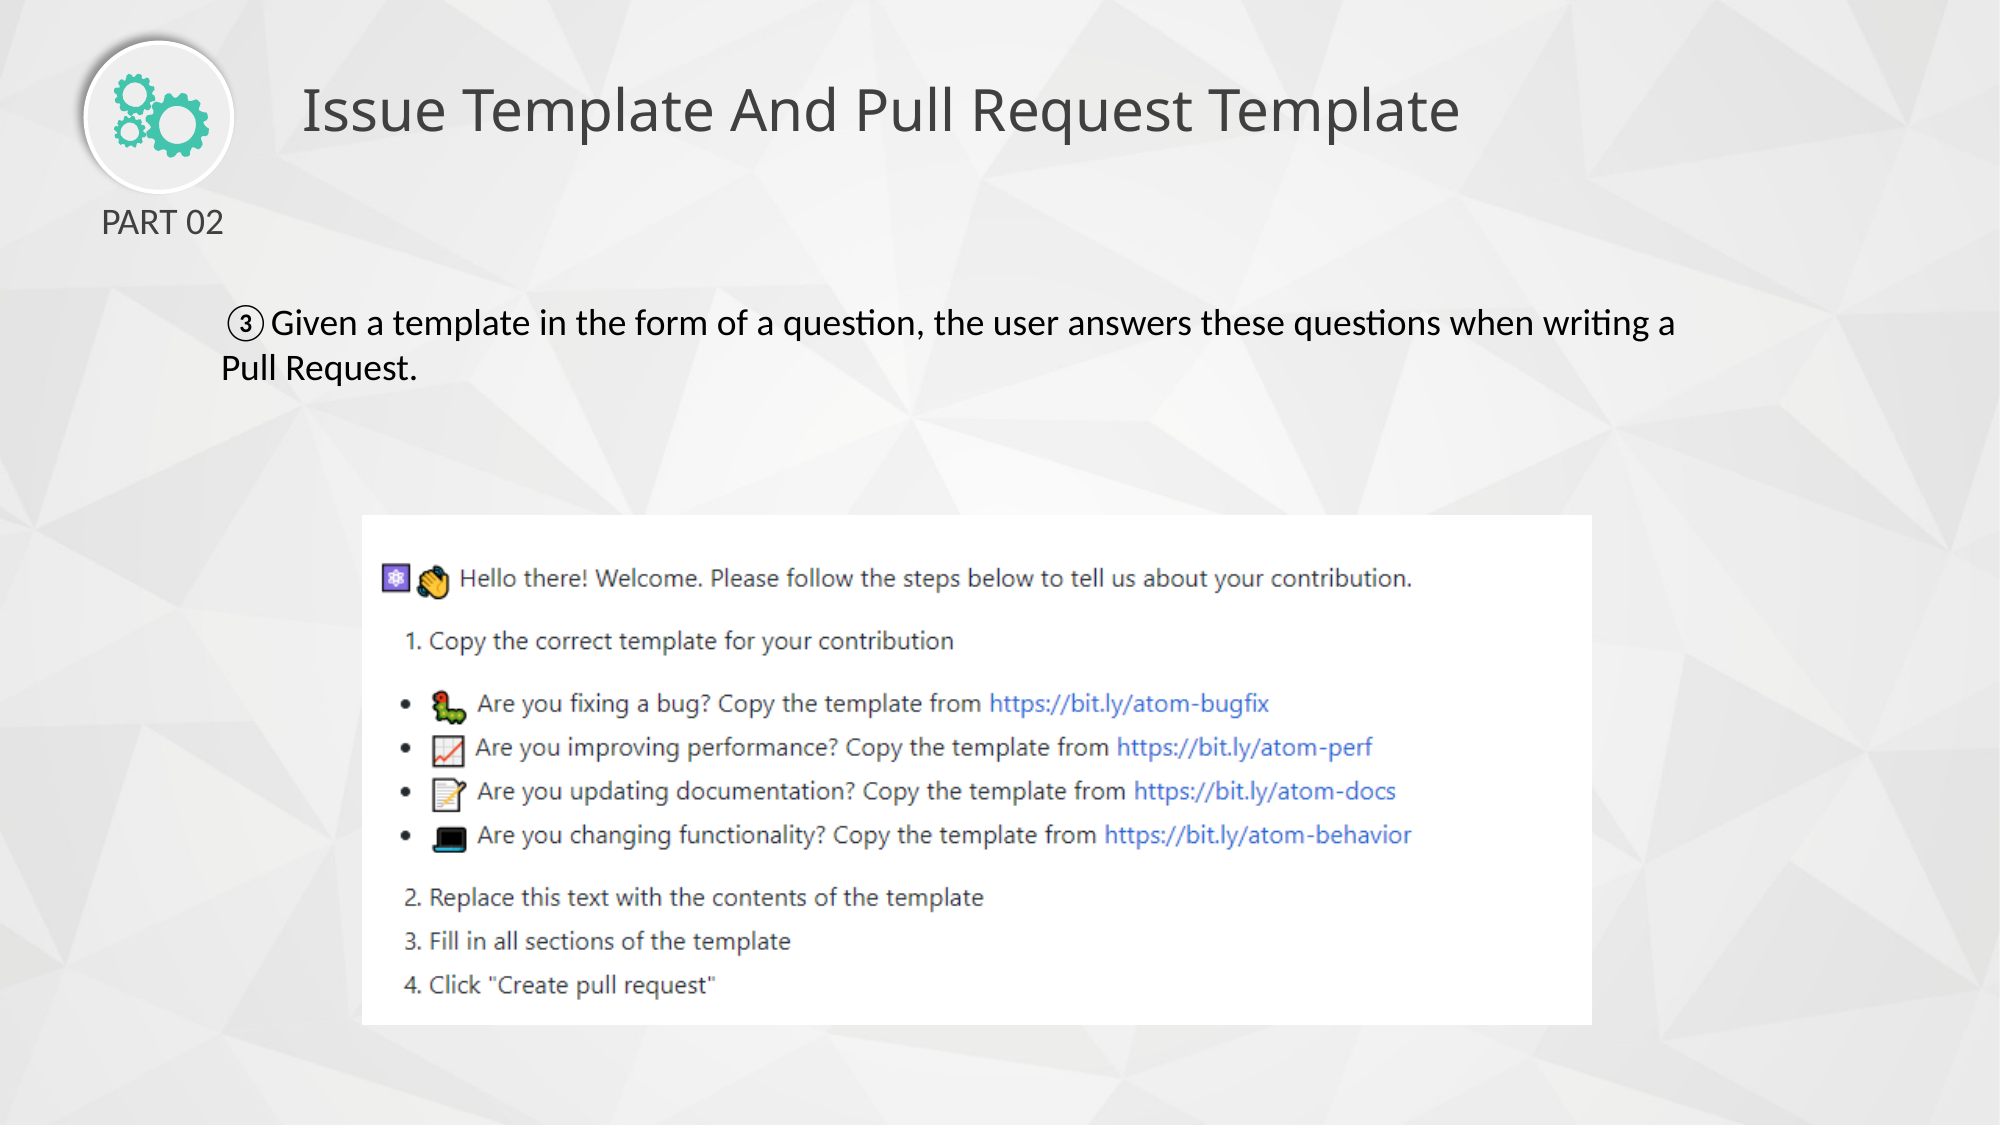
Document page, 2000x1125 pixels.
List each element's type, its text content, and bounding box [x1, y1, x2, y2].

text_box ③Given a template in the form of a question, the user answers these questions when writing a Pull Request. [206, 290, 1709, 396]
text_box Issue Template And Pull Request Template [237, 65, 1558, 151]
text_box PART 02 [86, 189, 248, 249]
picture [0, 0, 2000, 1125]
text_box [85, 42, 233, 193]
